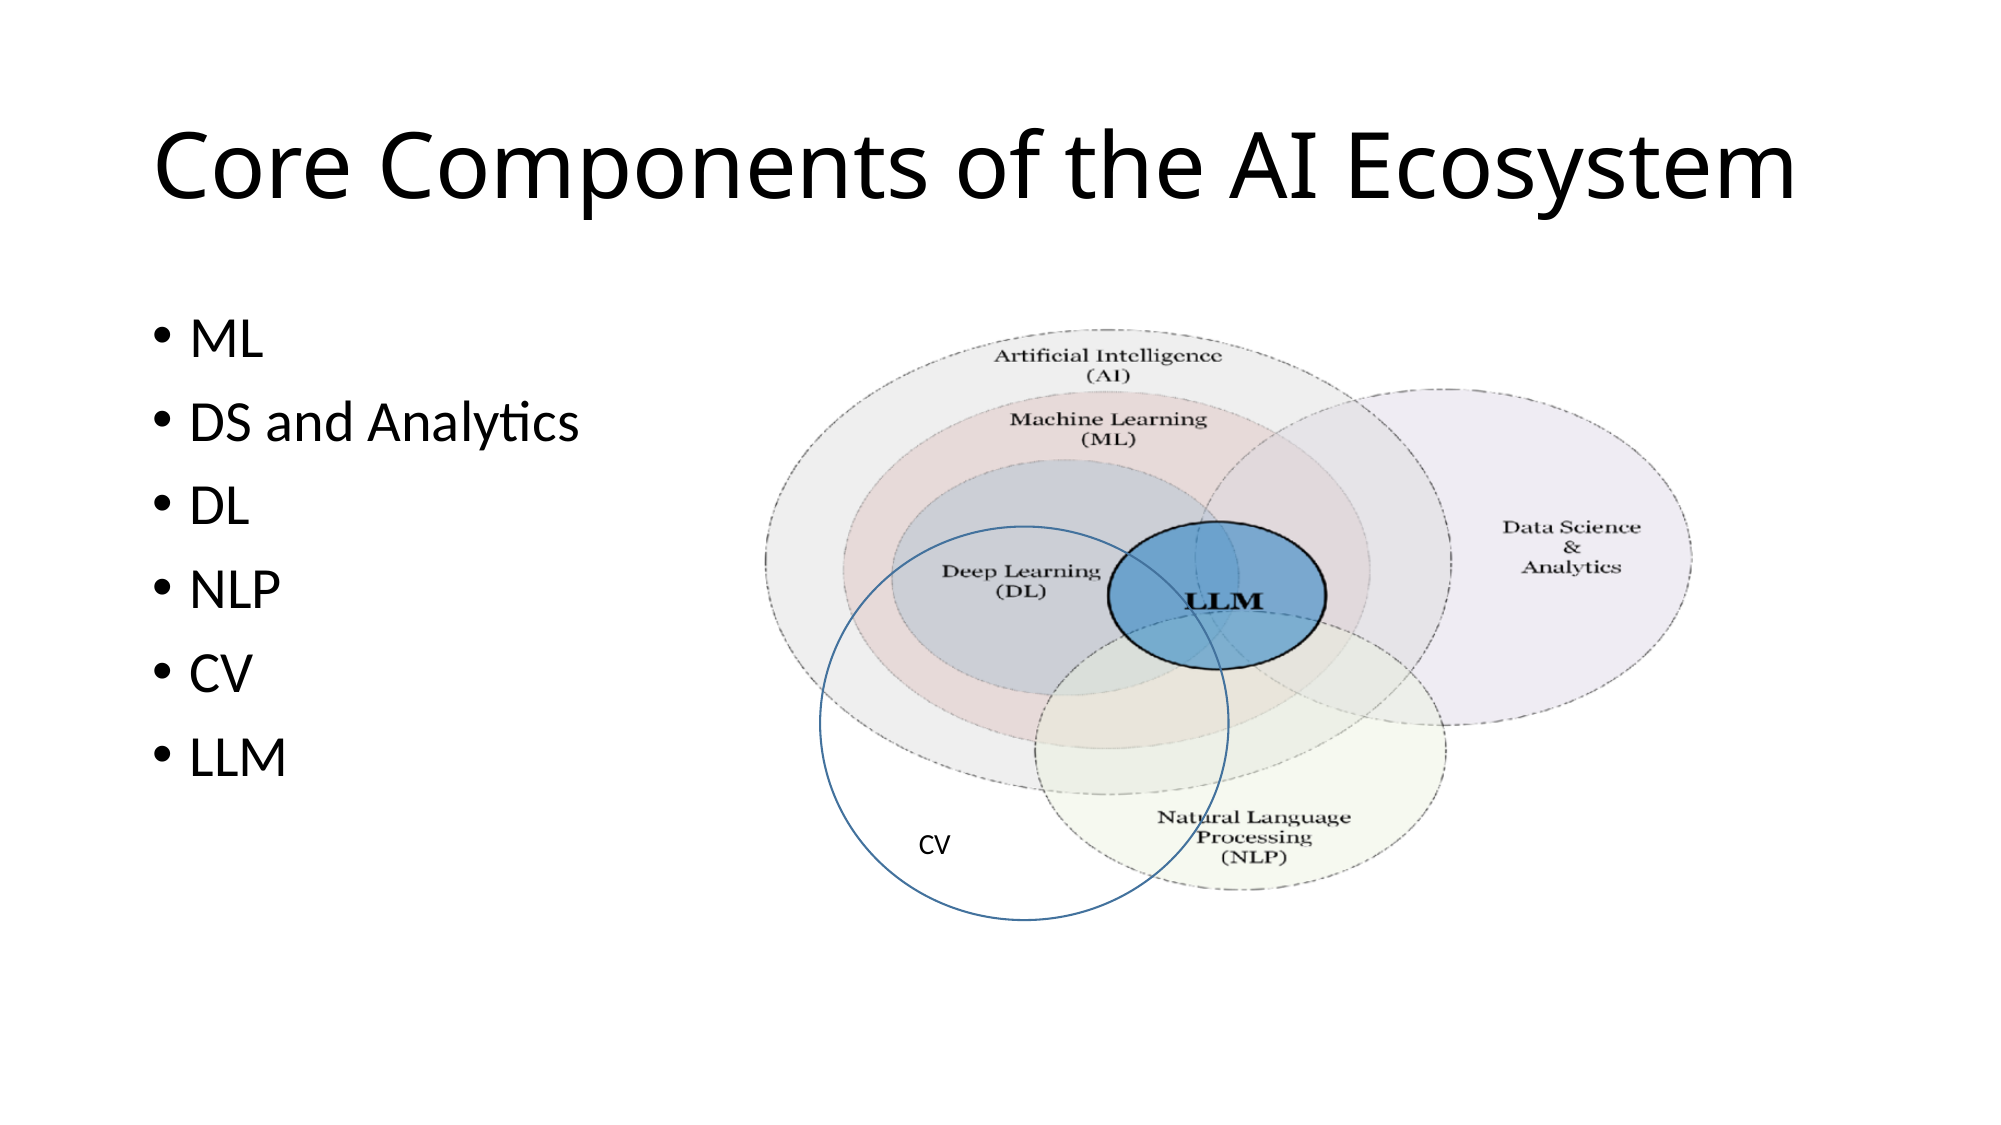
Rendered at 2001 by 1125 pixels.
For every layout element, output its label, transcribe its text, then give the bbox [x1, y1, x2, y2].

list ML DS and Analytics DL NLP CV LLM [137, 299, 1863, 1014]
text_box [764, 328, 1693, 921]
title Core Components of the AI Ecosystem [137, 59, 1863, 278]
